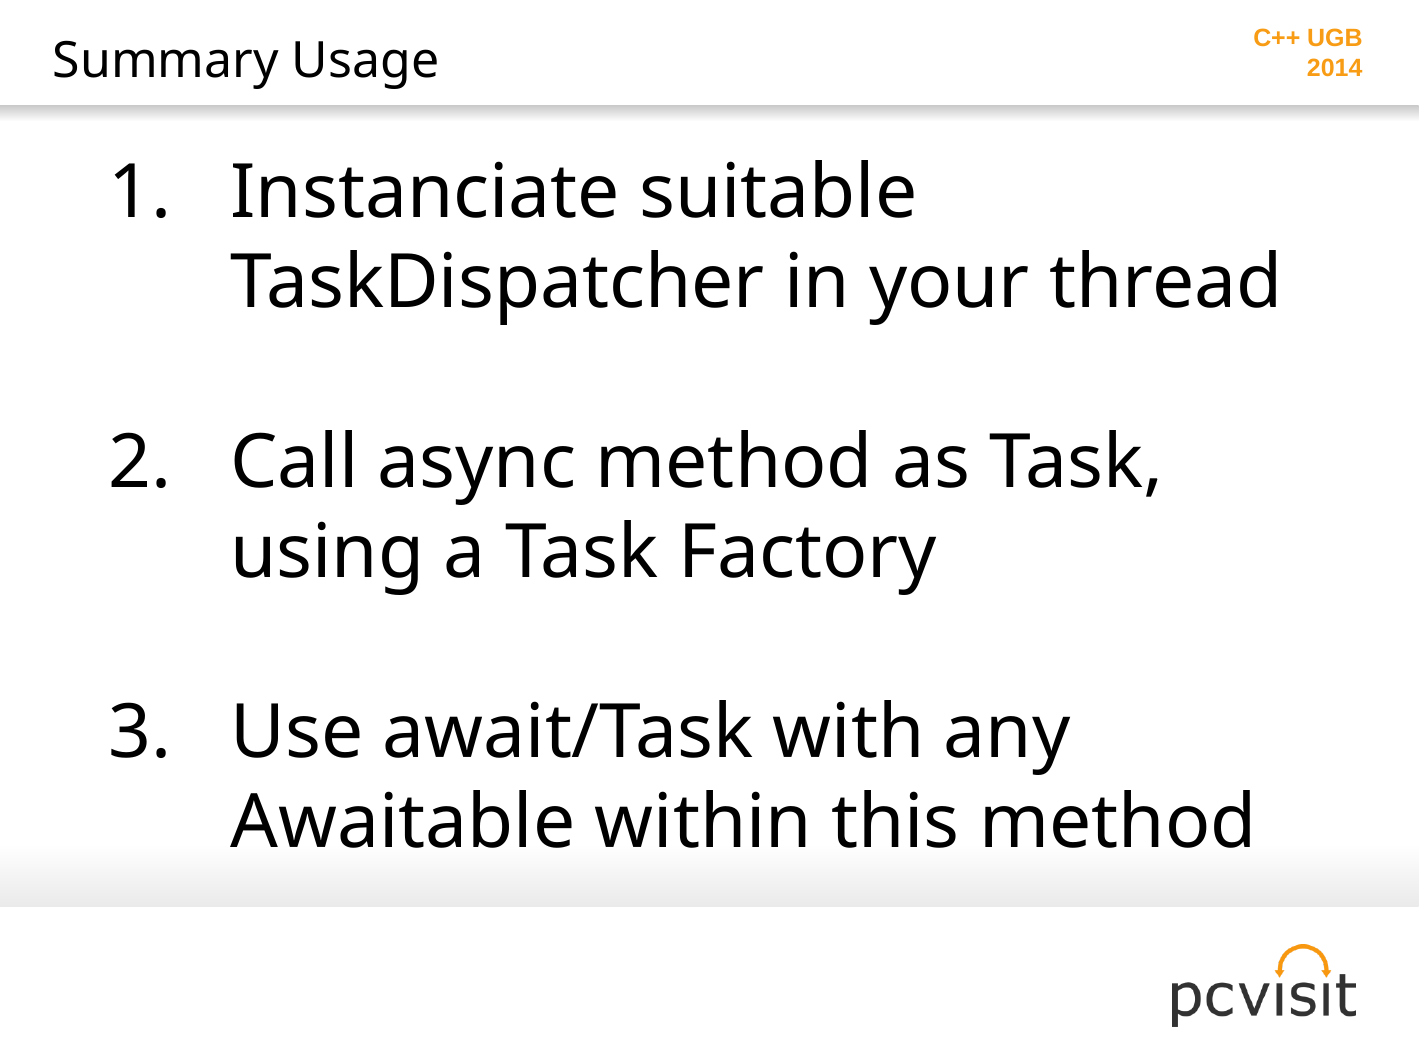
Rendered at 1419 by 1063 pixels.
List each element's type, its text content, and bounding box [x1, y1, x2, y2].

picture [1172, 944, 1356, 1027]
title Summary Usage [52, 26, 1097, 97]
text_box Instanciate suitable TaskDispatcher in your thread Call async method as Task, using a Task Factory Use await/Task with any Awaitable within this method [18, 134, 1351, 870]
